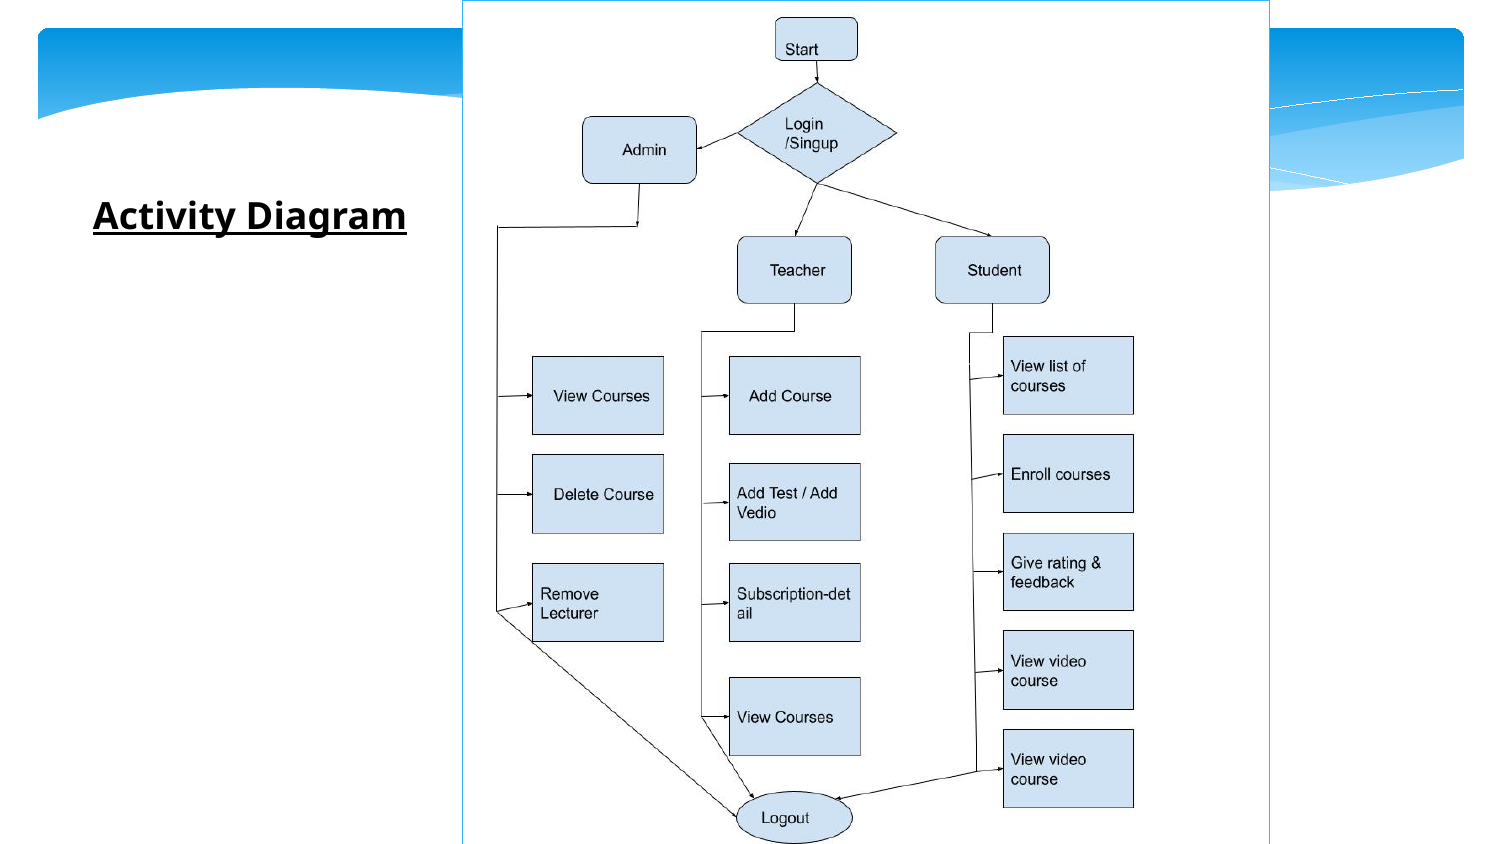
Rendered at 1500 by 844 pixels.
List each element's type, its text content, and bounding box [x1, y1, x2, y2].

text_box Activity Diagram [78, 184, 423, 245]
picture [462, 0, 1270, 844]
